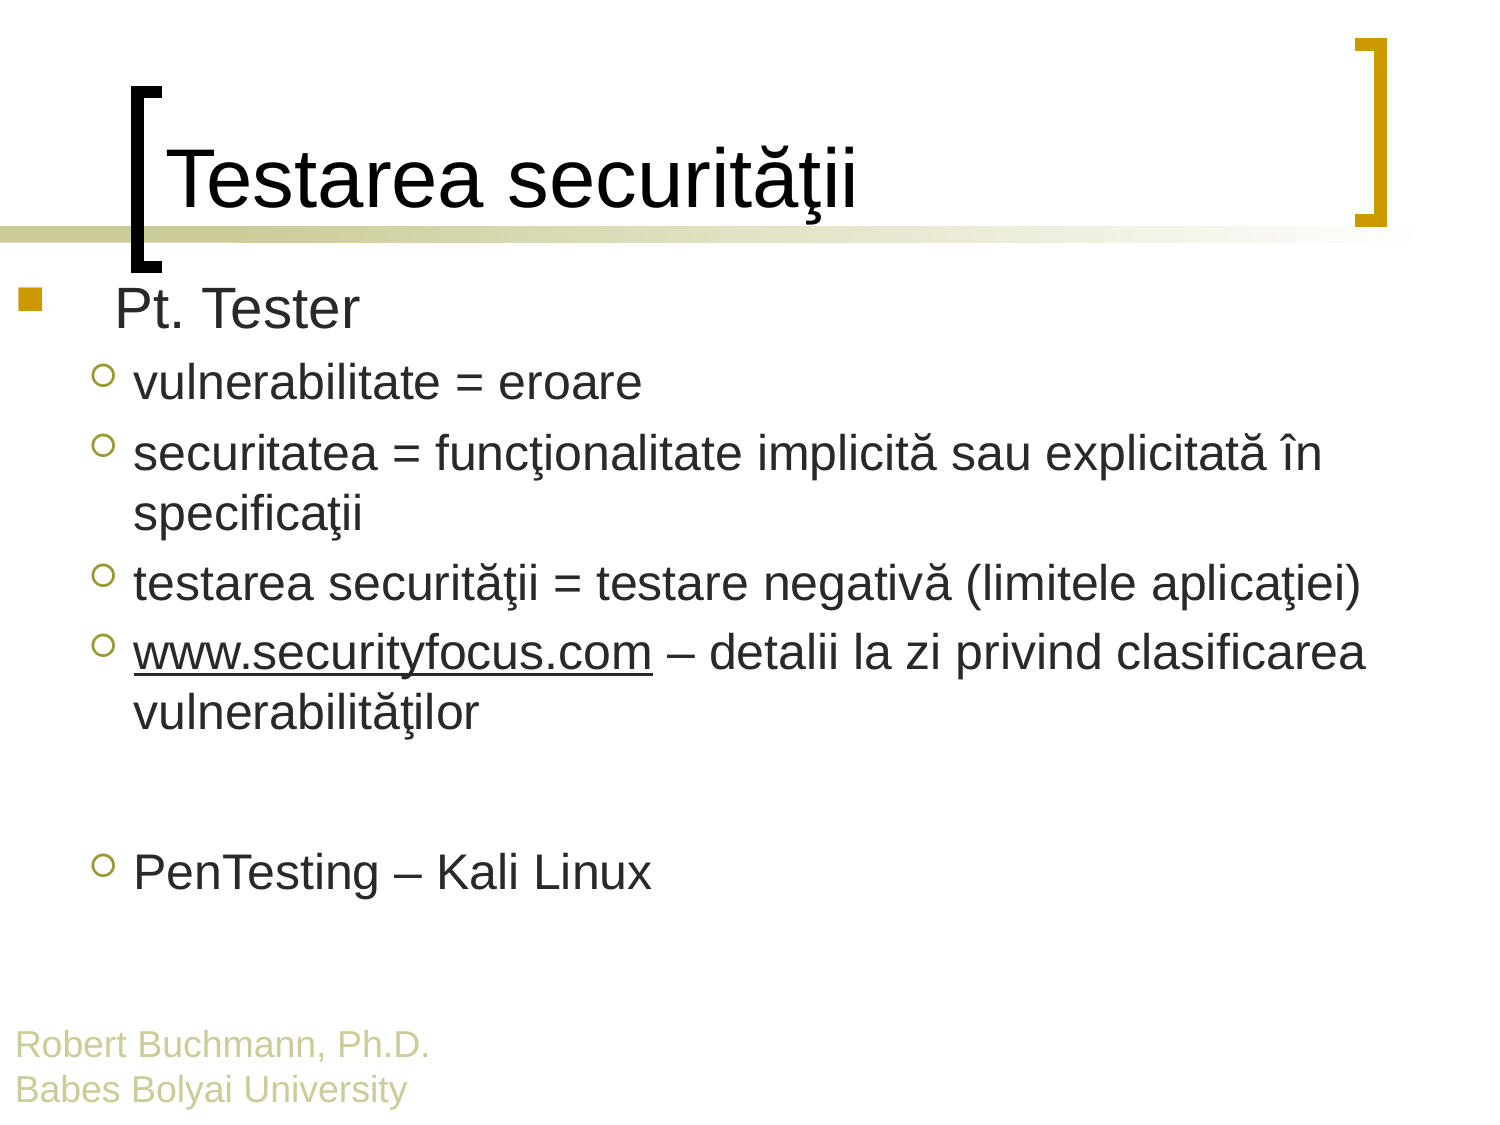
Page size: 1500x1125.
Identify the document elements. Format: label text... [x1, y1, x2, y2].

title Testarea securităţii [149, 0, 1413, 232]
list Pt. Tester vulnerabilitate = eroare securitatea = funcţionalitate implicită sau explicitată în specificaţii testarea securităţii = testare negativă (limitele aplicaţiei) www.securityfocus.com – detalii la zi privind clasificarea vulnerabilităţilor PenTesting – Kali Linux [0, 262, 1500, 1125]
